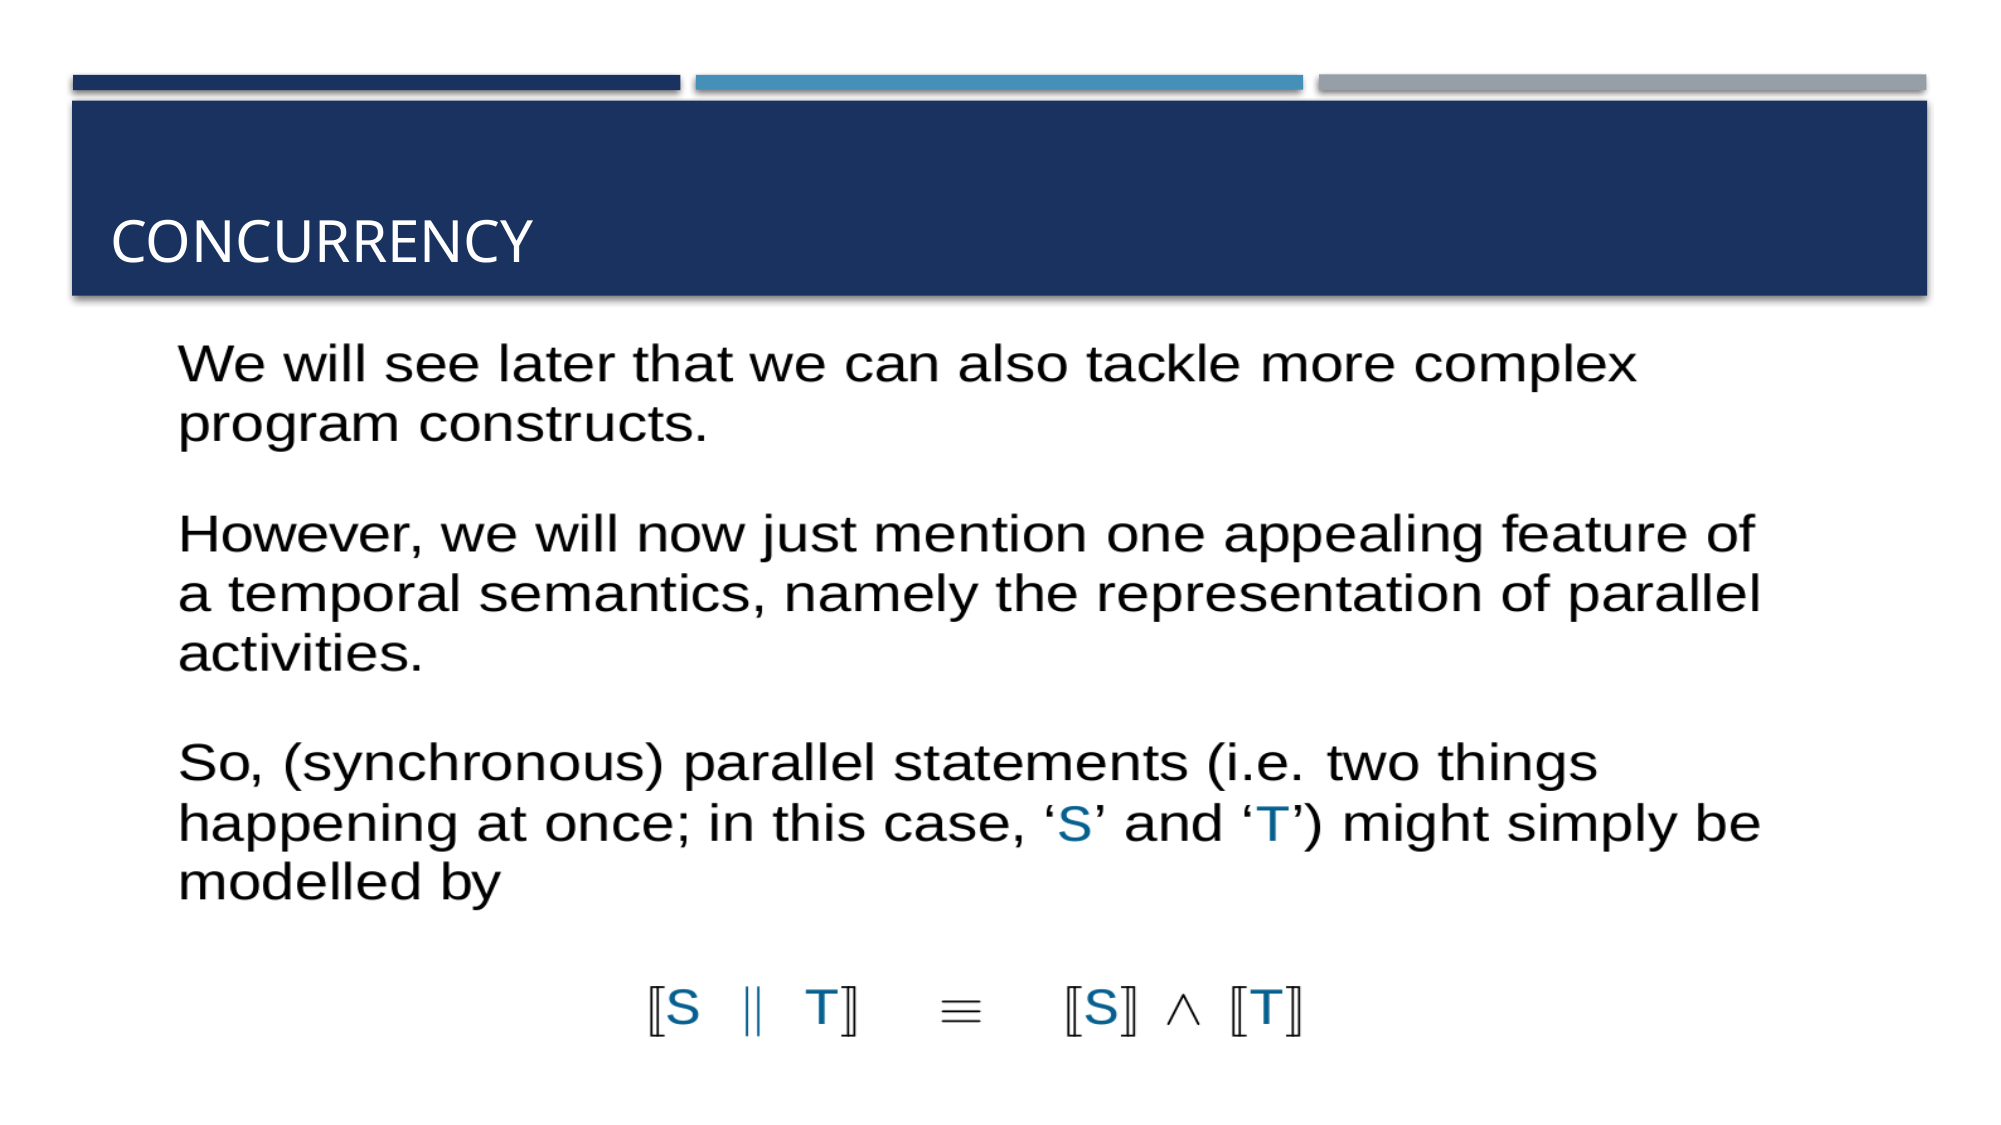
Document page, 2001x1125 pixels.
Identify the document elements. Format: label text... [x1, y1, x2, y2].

text_box CONCURRENCY [95, 115, 1905, 282]
picture [164, 338, 1771, 1051]
